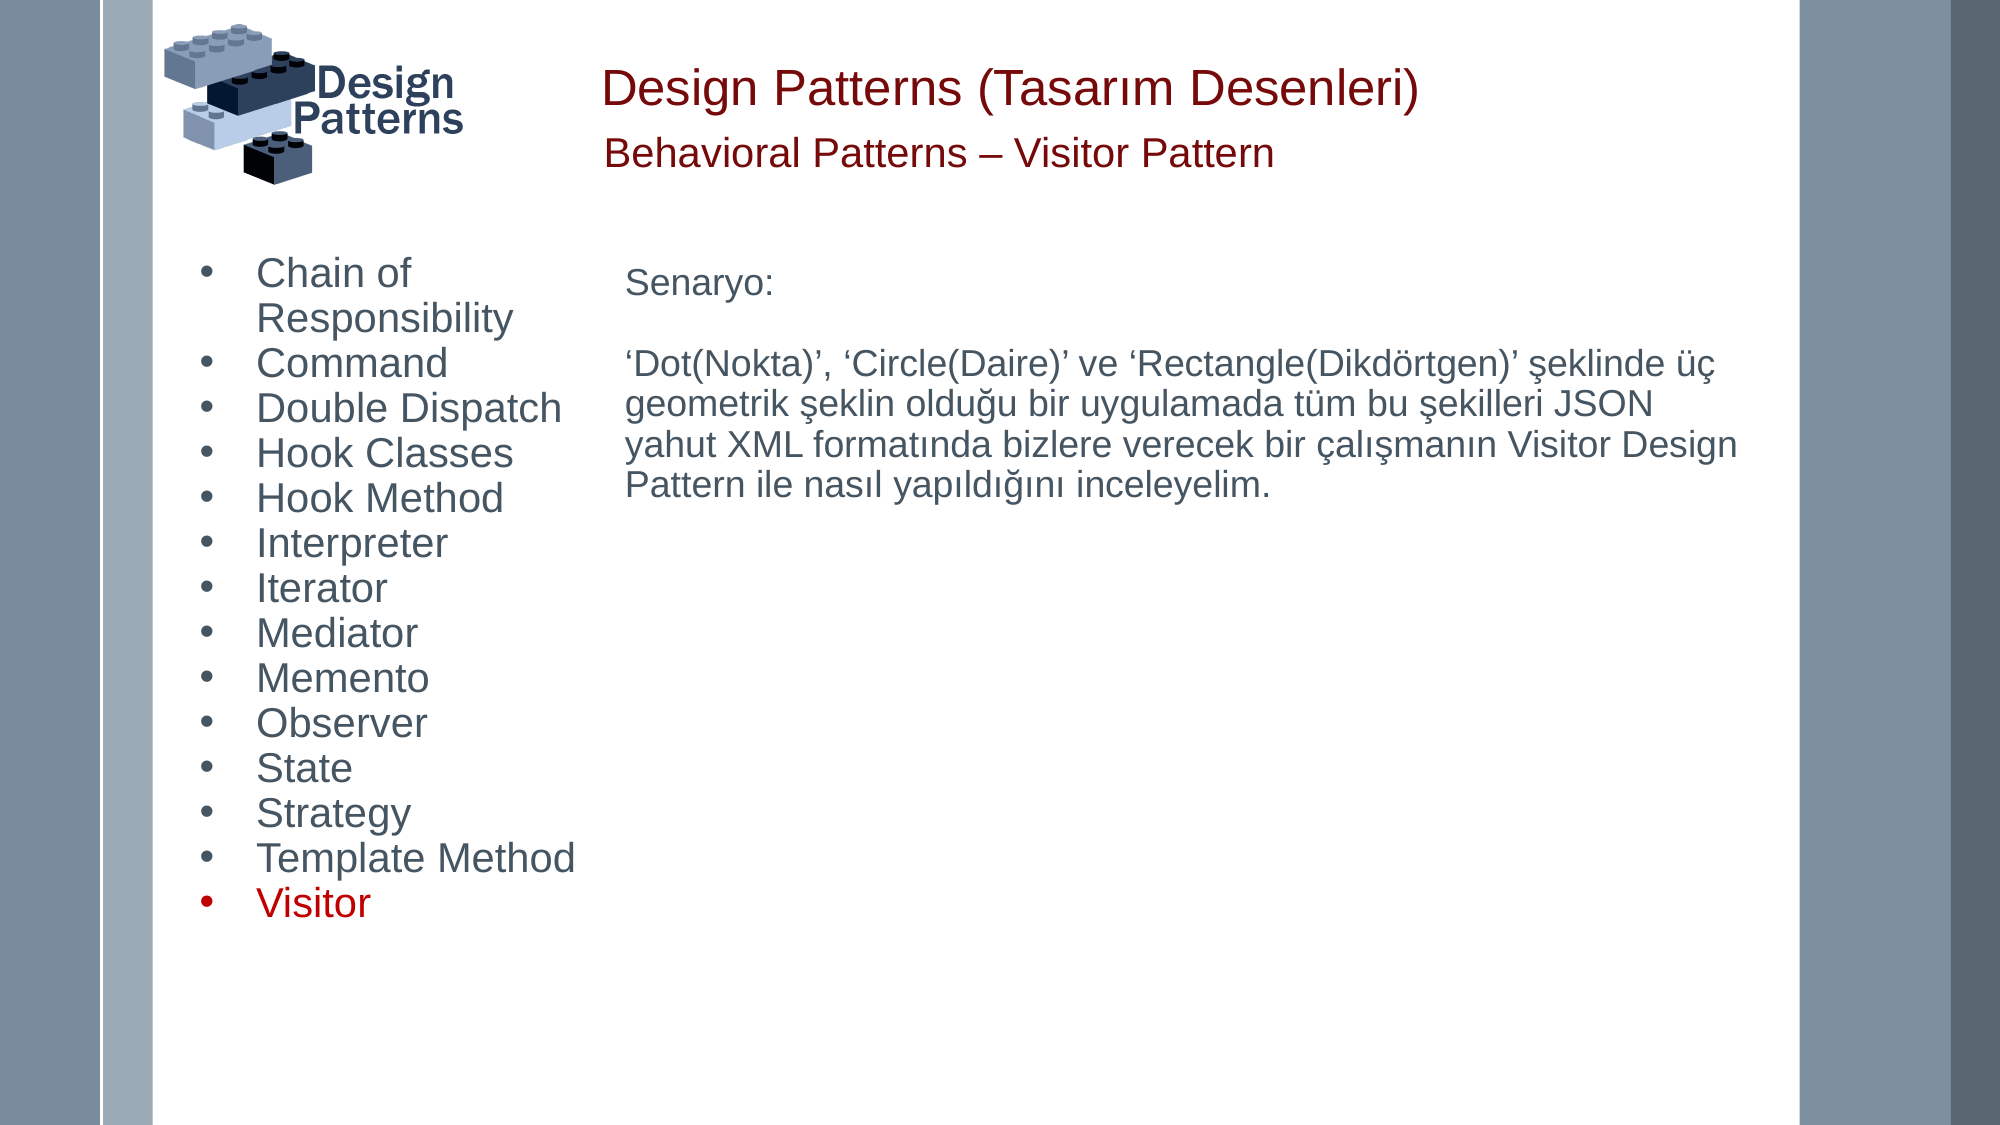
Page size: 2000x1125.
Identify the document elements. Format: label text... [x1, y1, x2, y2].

text_box Behavioral Patterns – Visitor Pattern [588, 124, 1473, 187]
text_box Chain of Responsibility Command Double Dispatch Hook Classes Hook Method Interpreter Iterator Mediator Memento Observer State Strategy Template Method Visitor [184, 243, 610, 1068]
text_box Design Patterns (Tasarım Desenleri) [586, 54, 1555, 125]
text_box Senaryo: ‘Dot(Nokta)’, ‘Circle(Daire)’ ve ‘Rectangle(Dikdörtgen)’ şeklinde üç geometrik şeklin olduğu bir uygulamada tüm bu şekilleri JSON yahut XML formatında bizlere verecek bir çalışmanın Visitor Design Pattern ile nasıl yapıldığını inceleyelim. [609, 255, 1768, 1080]
picture [161, 24, 465, 185]
